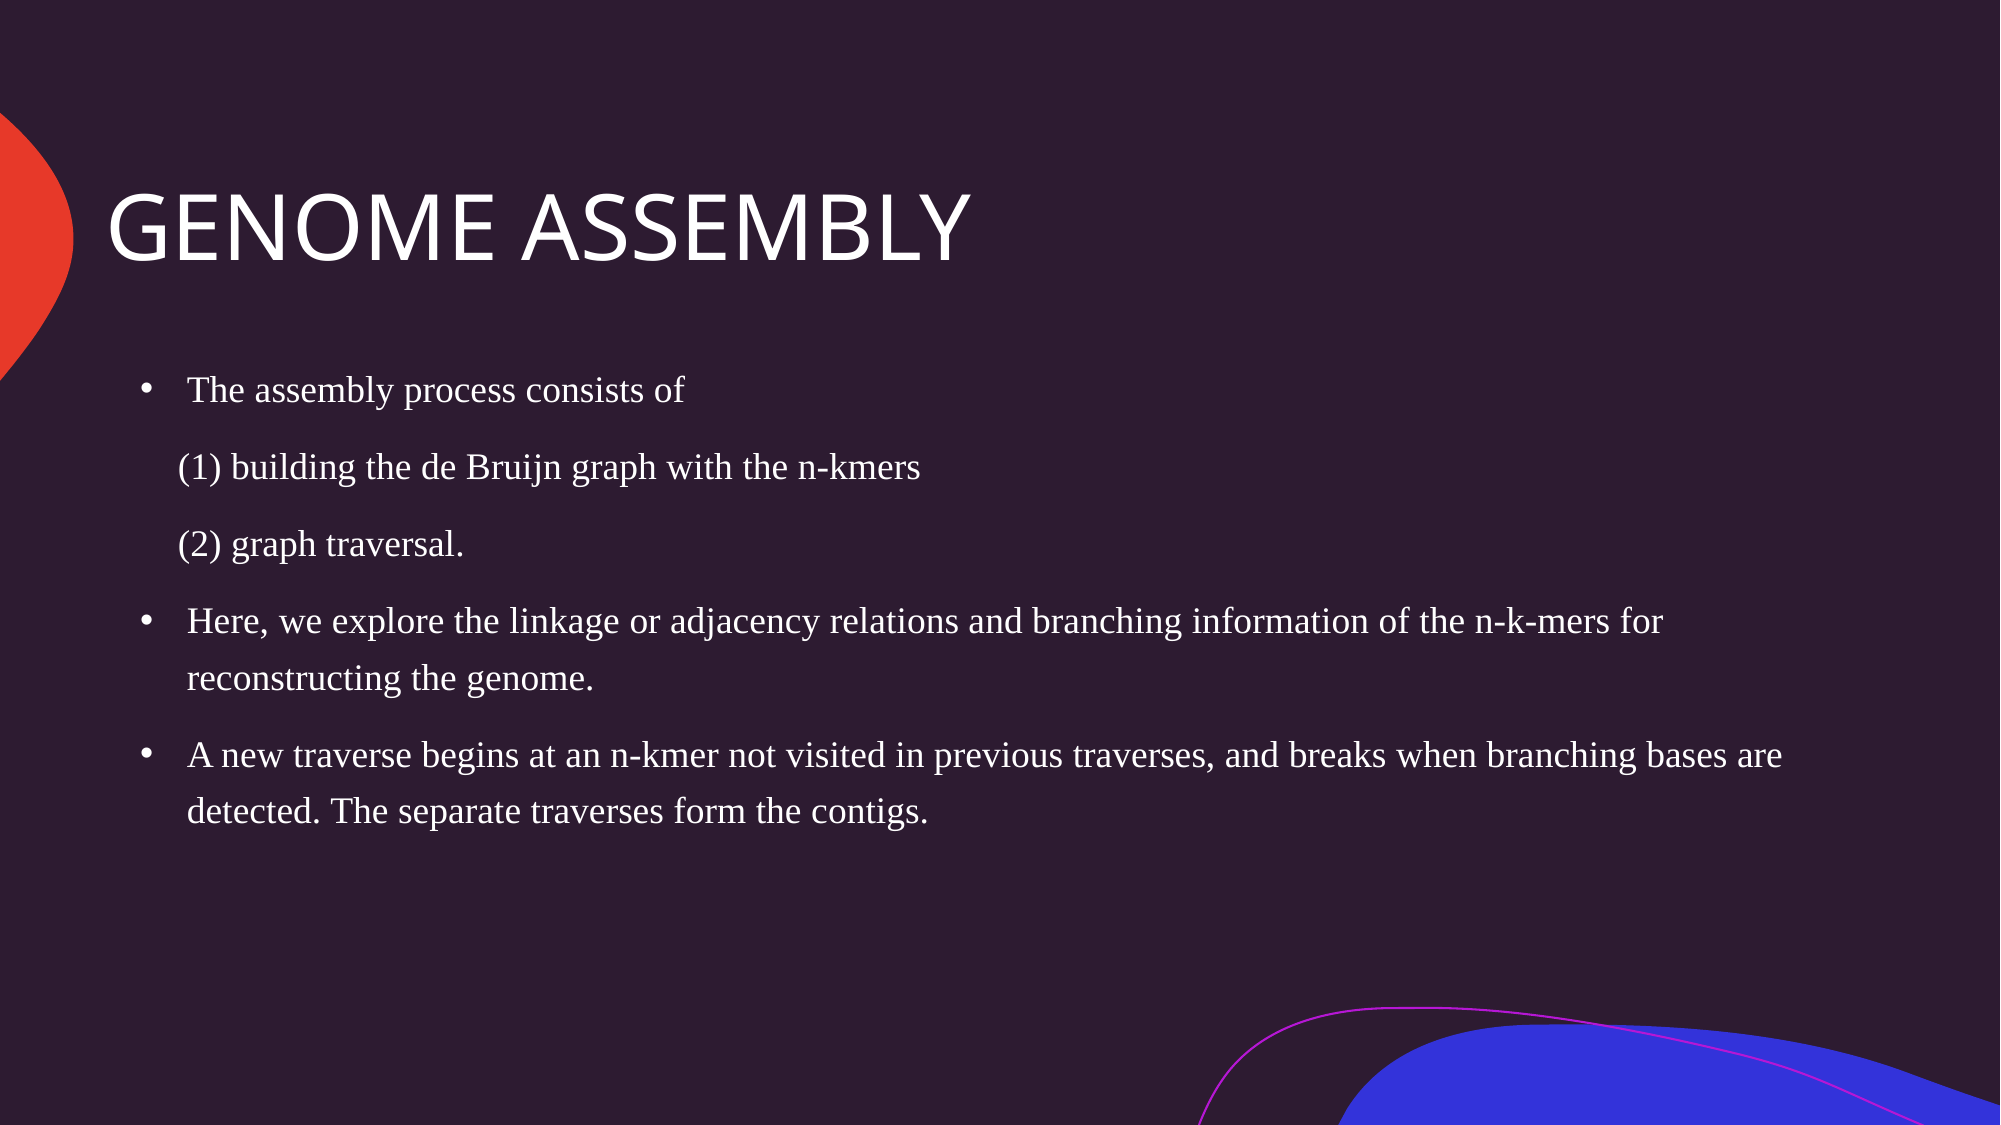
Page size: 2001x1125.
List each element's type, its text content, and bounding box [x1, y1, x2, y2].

title GENOME ASSEMBLY [90, 40, 1840, 288]
list The assembly process consists of (1) building the de Bruijn graph with the n-kmers (2) graph traversal. Here, we explore the linkage or adjacency relations and branching information of the n-k-mers for reconstructing the genome. A new traverse begins at an n-kmer not visited in previous traverses, and breaks when branching bases are detected. The separate traverses form the contigs. [125, 346, 1875, 1000]
